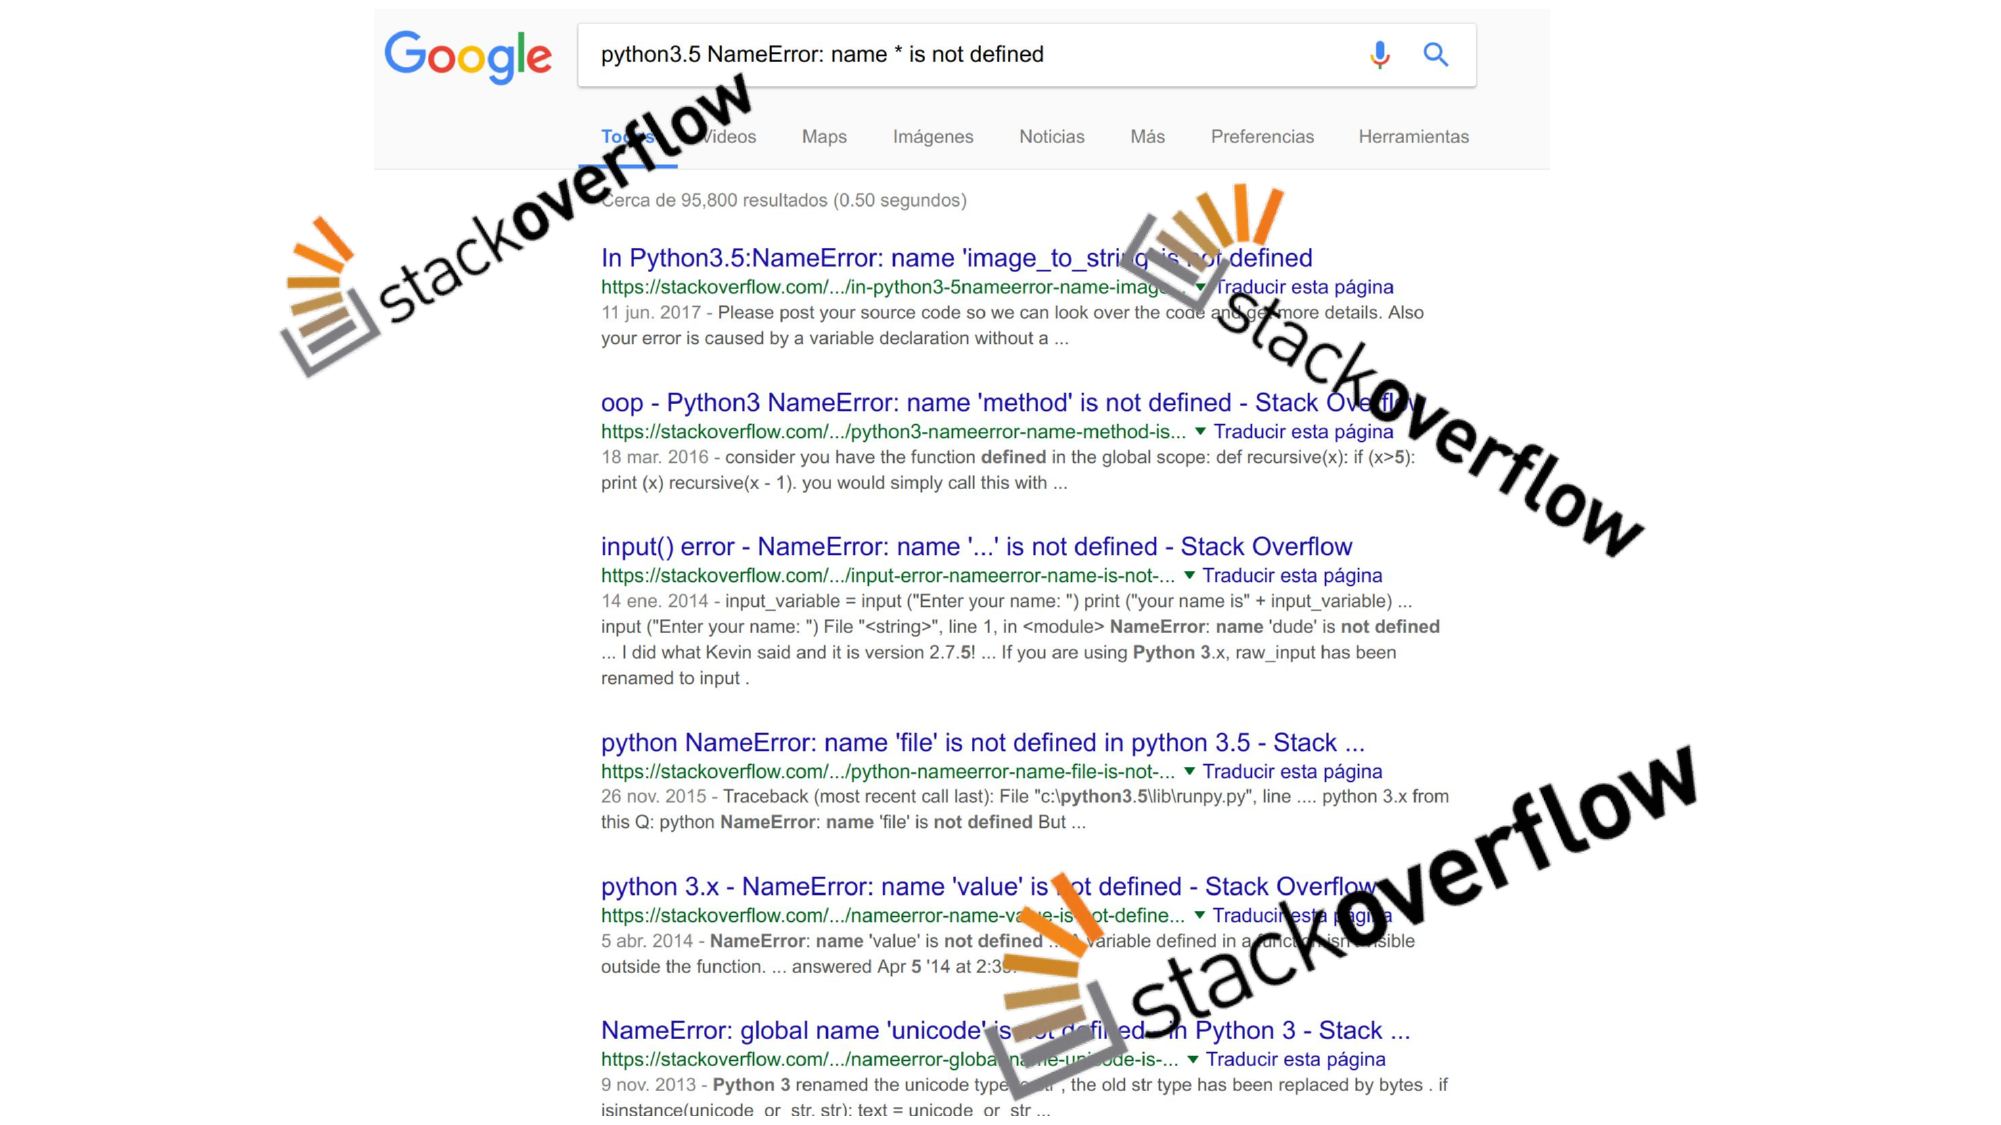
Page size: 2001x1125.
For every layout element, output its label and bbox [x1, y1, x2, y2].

picture [249, 0, 1751, 1125]
